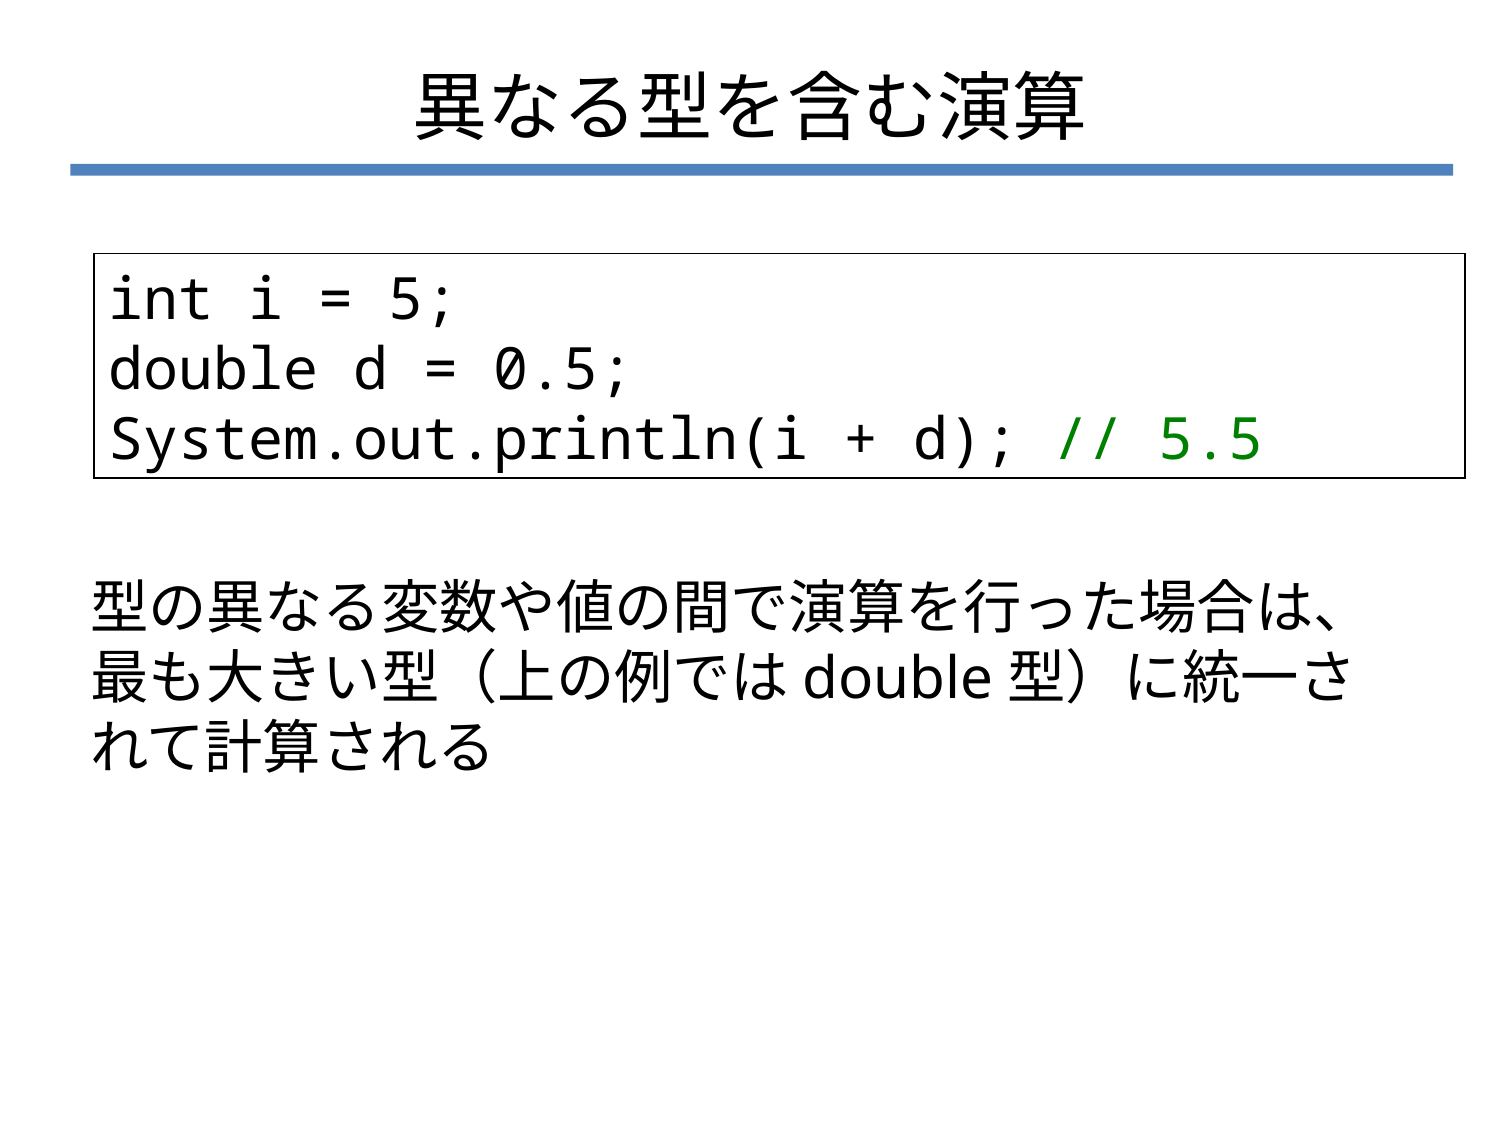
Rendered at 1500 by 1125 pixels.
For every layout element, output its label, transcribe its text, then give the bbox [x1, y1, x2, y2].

title 異なる型を含む演算 [75, 45, 1425, 164]
list 型の異なる変数や値の間で演算を行った場合は、最も大きい型（上の例ではdouble型）に統一されて計算される [75, 562, 1425, 1020]
text_box int i = 5; double d = 0.5; System.out.println(i + d); // 5.5 [93, 253, 1465, 479]
